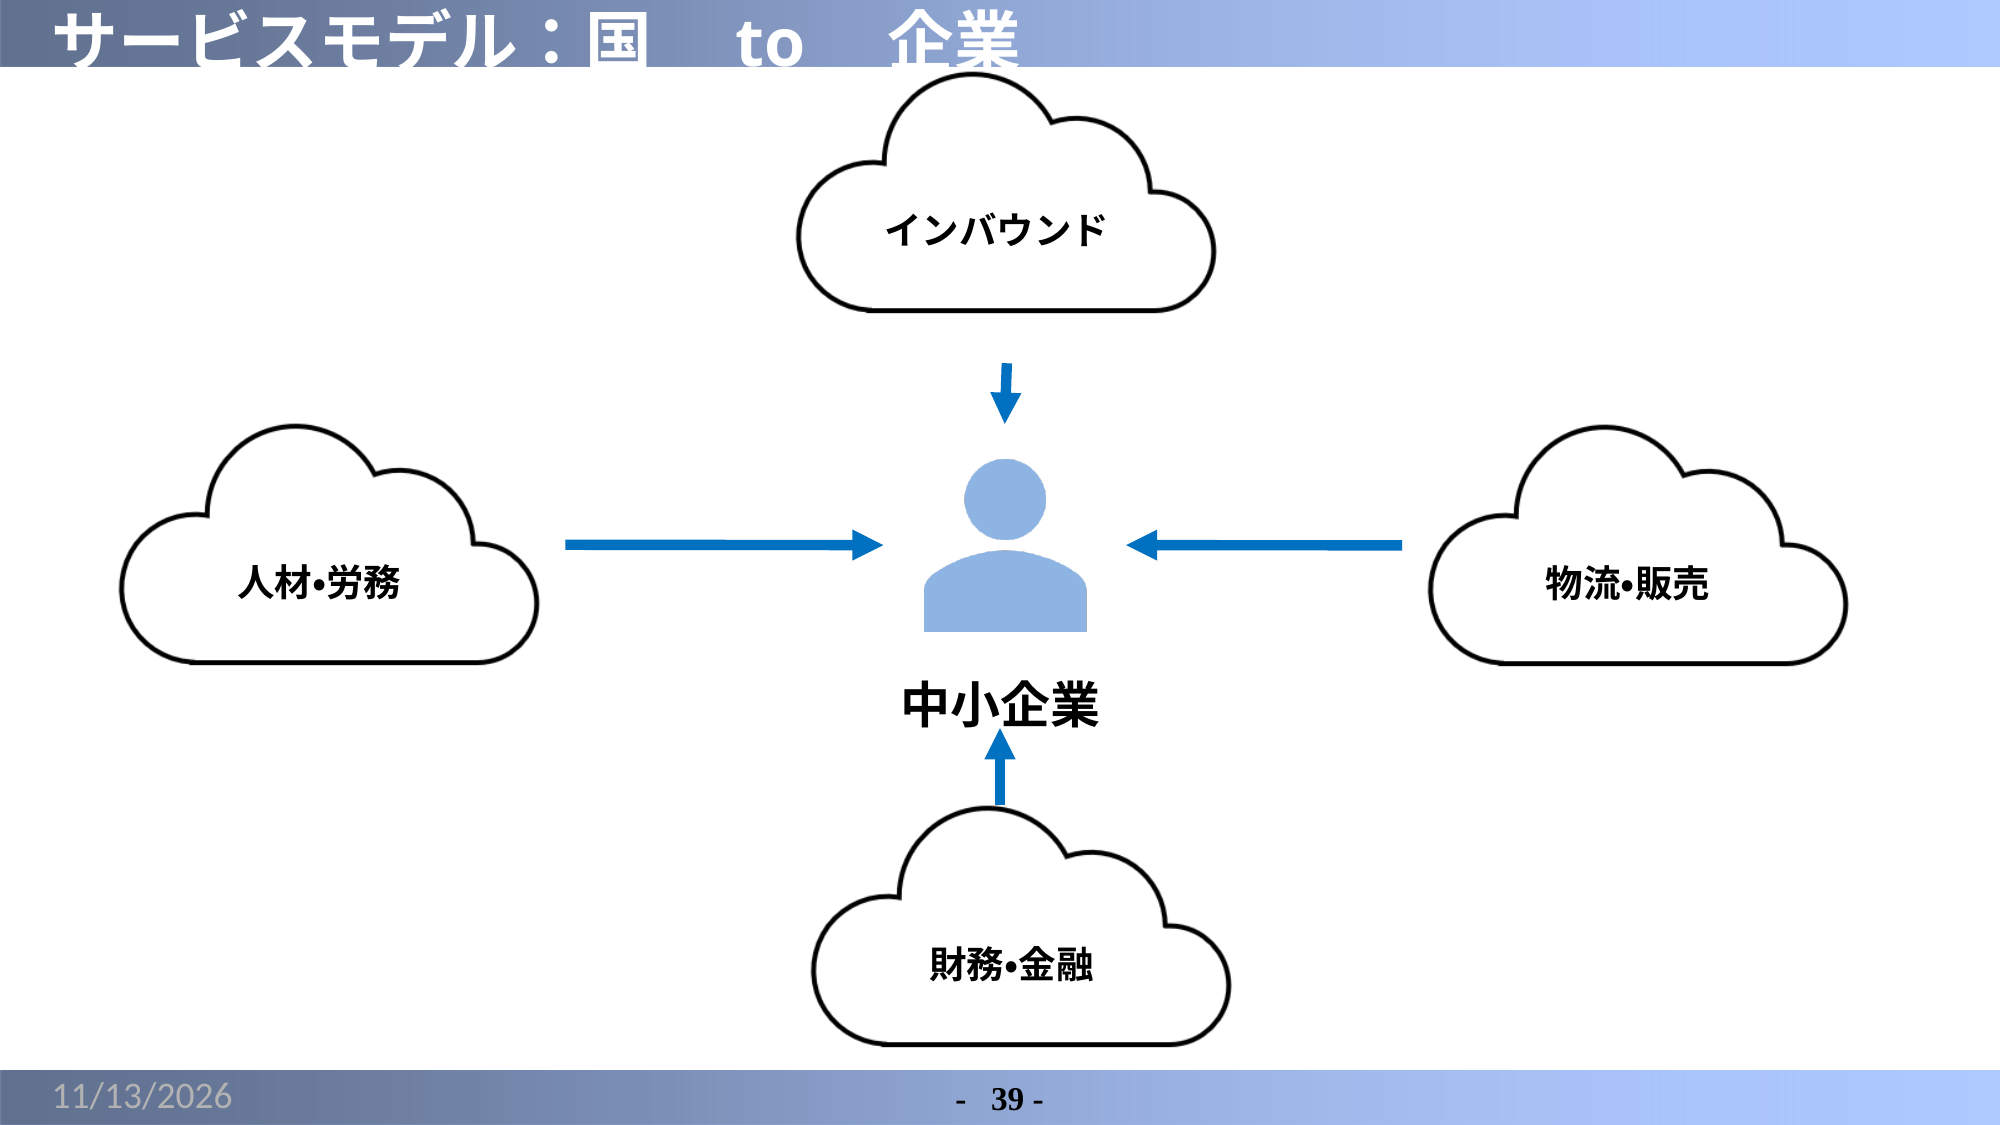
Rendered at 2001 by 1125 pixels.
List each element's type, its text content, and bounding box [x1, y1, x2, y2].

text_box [874, 438, 1127, 689]
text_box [93, 308, 566, 782]
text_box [785, 690, 1258, 1125]
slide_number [51, 1071, 512, 1117]
title サービスモデル：国 to 企業 [51, 0, 765, 81]
title サービスモデル：国 to 企業 [1249, 0, 1921, 81]
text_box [1401, 309, 1875, 782]
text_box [770, 0, 1244, 429]
